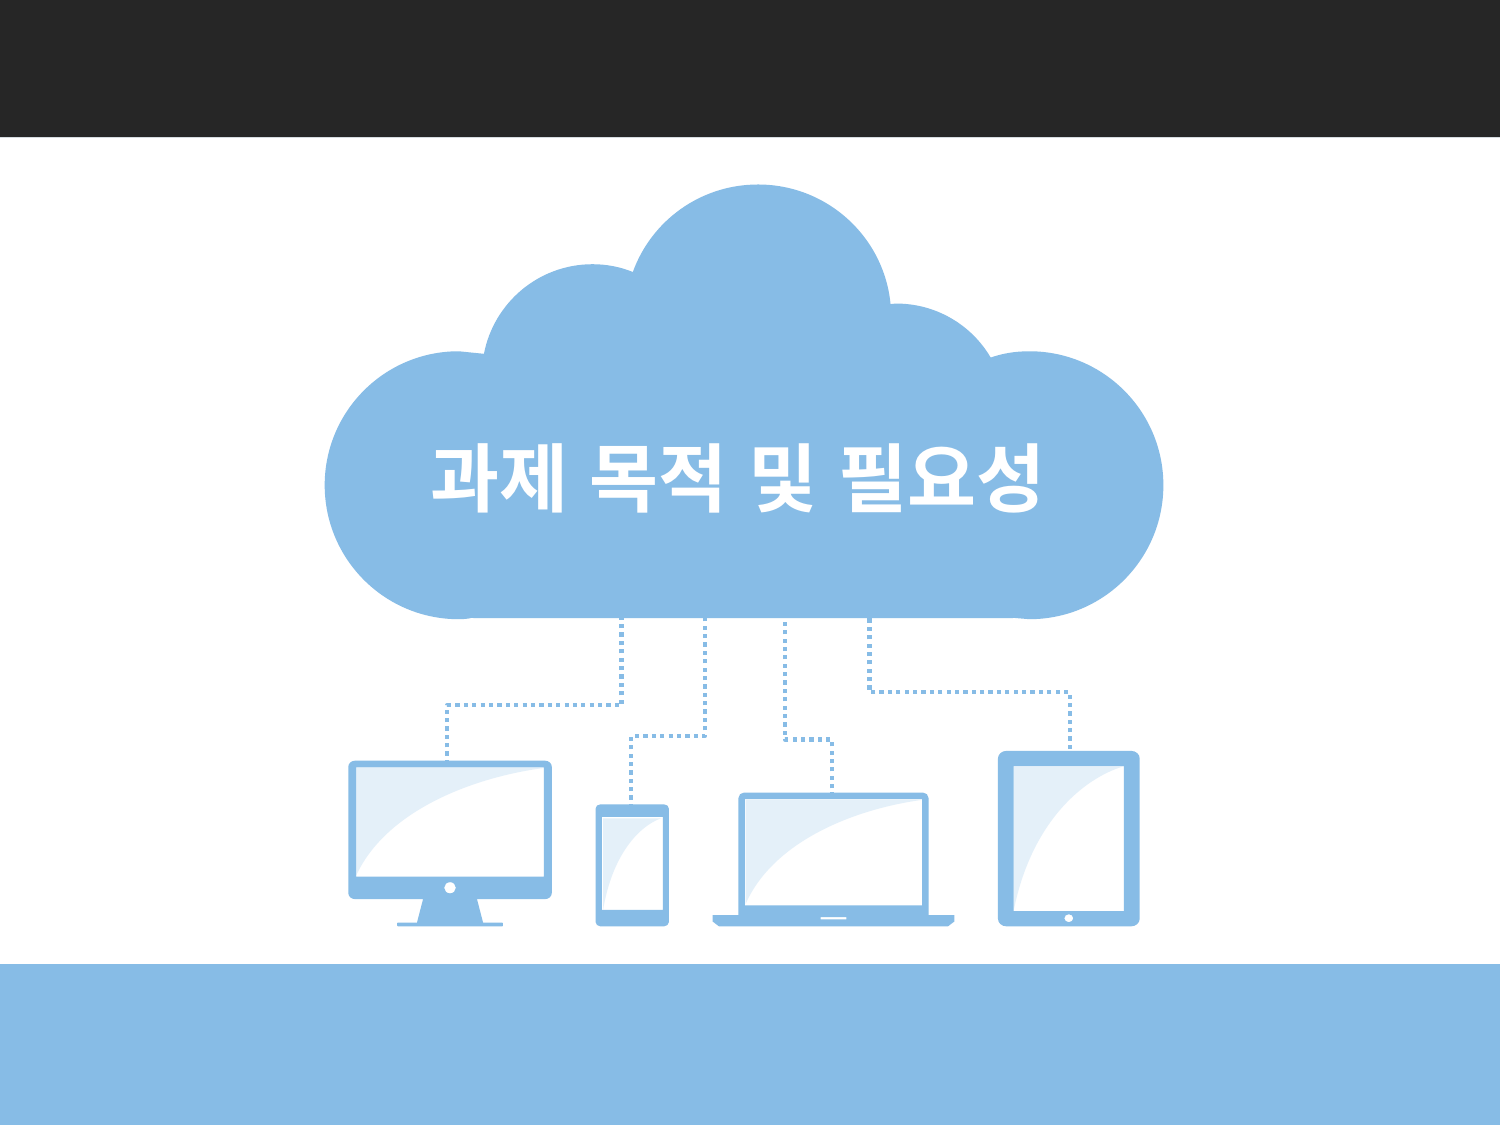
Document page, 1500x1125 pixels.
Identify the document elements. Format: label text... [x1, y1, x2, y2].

title 과제 목적 및 필요성 [342, 432, 1134, 520]
text_box [0, 0, 1500, 139]
